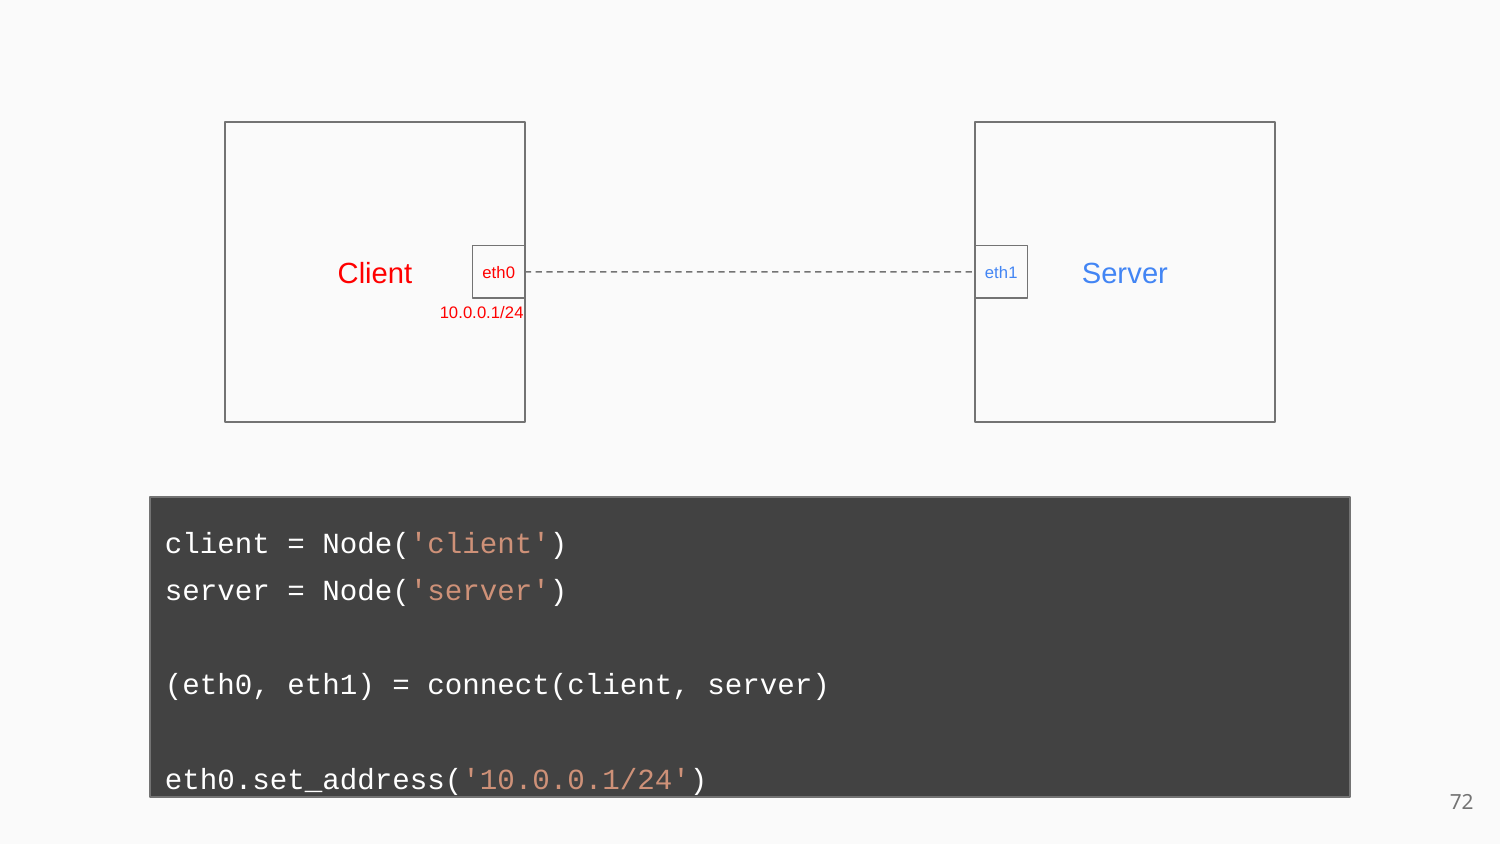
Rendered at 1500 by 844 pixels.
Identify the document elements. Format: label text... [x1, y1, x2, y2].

text_box eth0 [472, 245, 525, 298]
text_box client = Node('client') server = Node('server') (eth0, eth1) = connect(client, server) eth0.set_address('10.0.0.1/24') [150, 496, 1350, 797]
text_box Client [225, 121, 525, 422]
text_box Server [975, 121, 1275, 422]
text_box eth1 [974, 245, 1028, 298]
text_box <number> [1398, 770, 1489, 835]
text_box 10.0.0.1/24 [405, 301, 525, 422]
